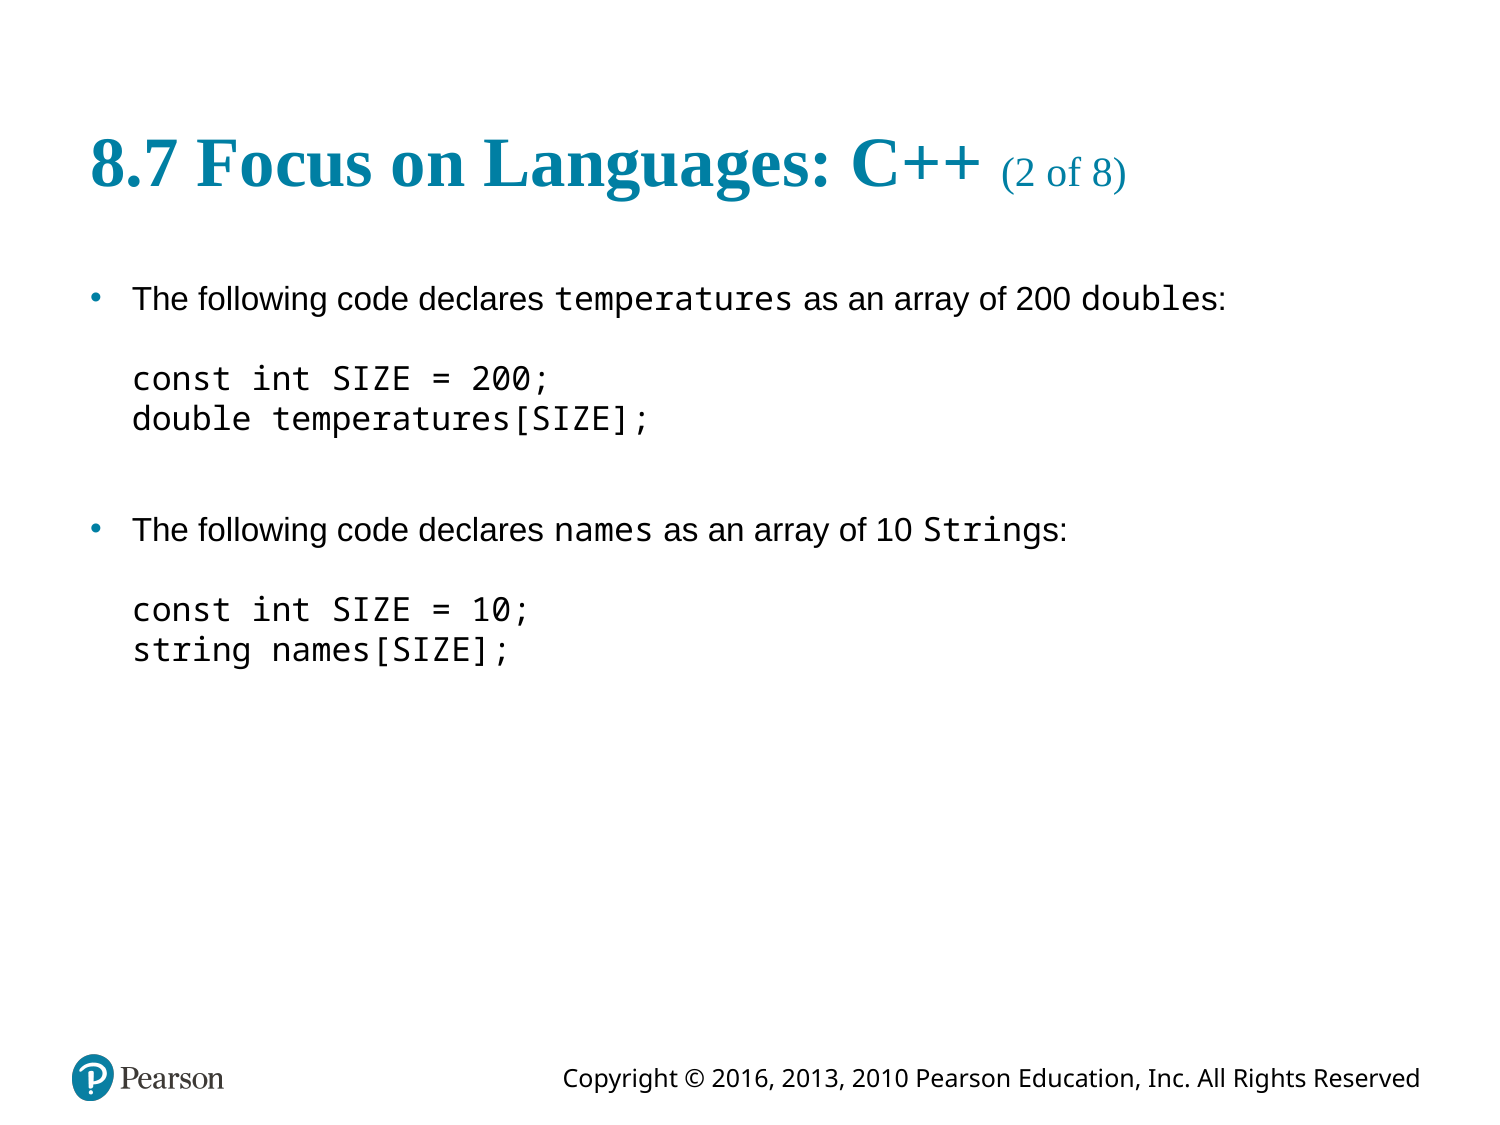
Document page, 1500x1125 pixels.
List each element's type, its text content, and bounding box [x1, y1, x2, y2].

picture [72, 1087, 83, 1101]
picture [80, 1063, 106, 1088]
picture [72, 1054, 88, 1070]
picture [98, 1054, 224, 1101]
title 8.7 Focus on Languages: C++ (2 of 8) [75, 35, 1425, 216]
list The following code declares temperatures as an array of 200 doubles: const int SIZE = 200; double temperatures[SIZE]; The following code declares names as an array of 10 Strings: const int SIZE = 10; string names[SIZE]; [75, 262, 1425, 1005]
